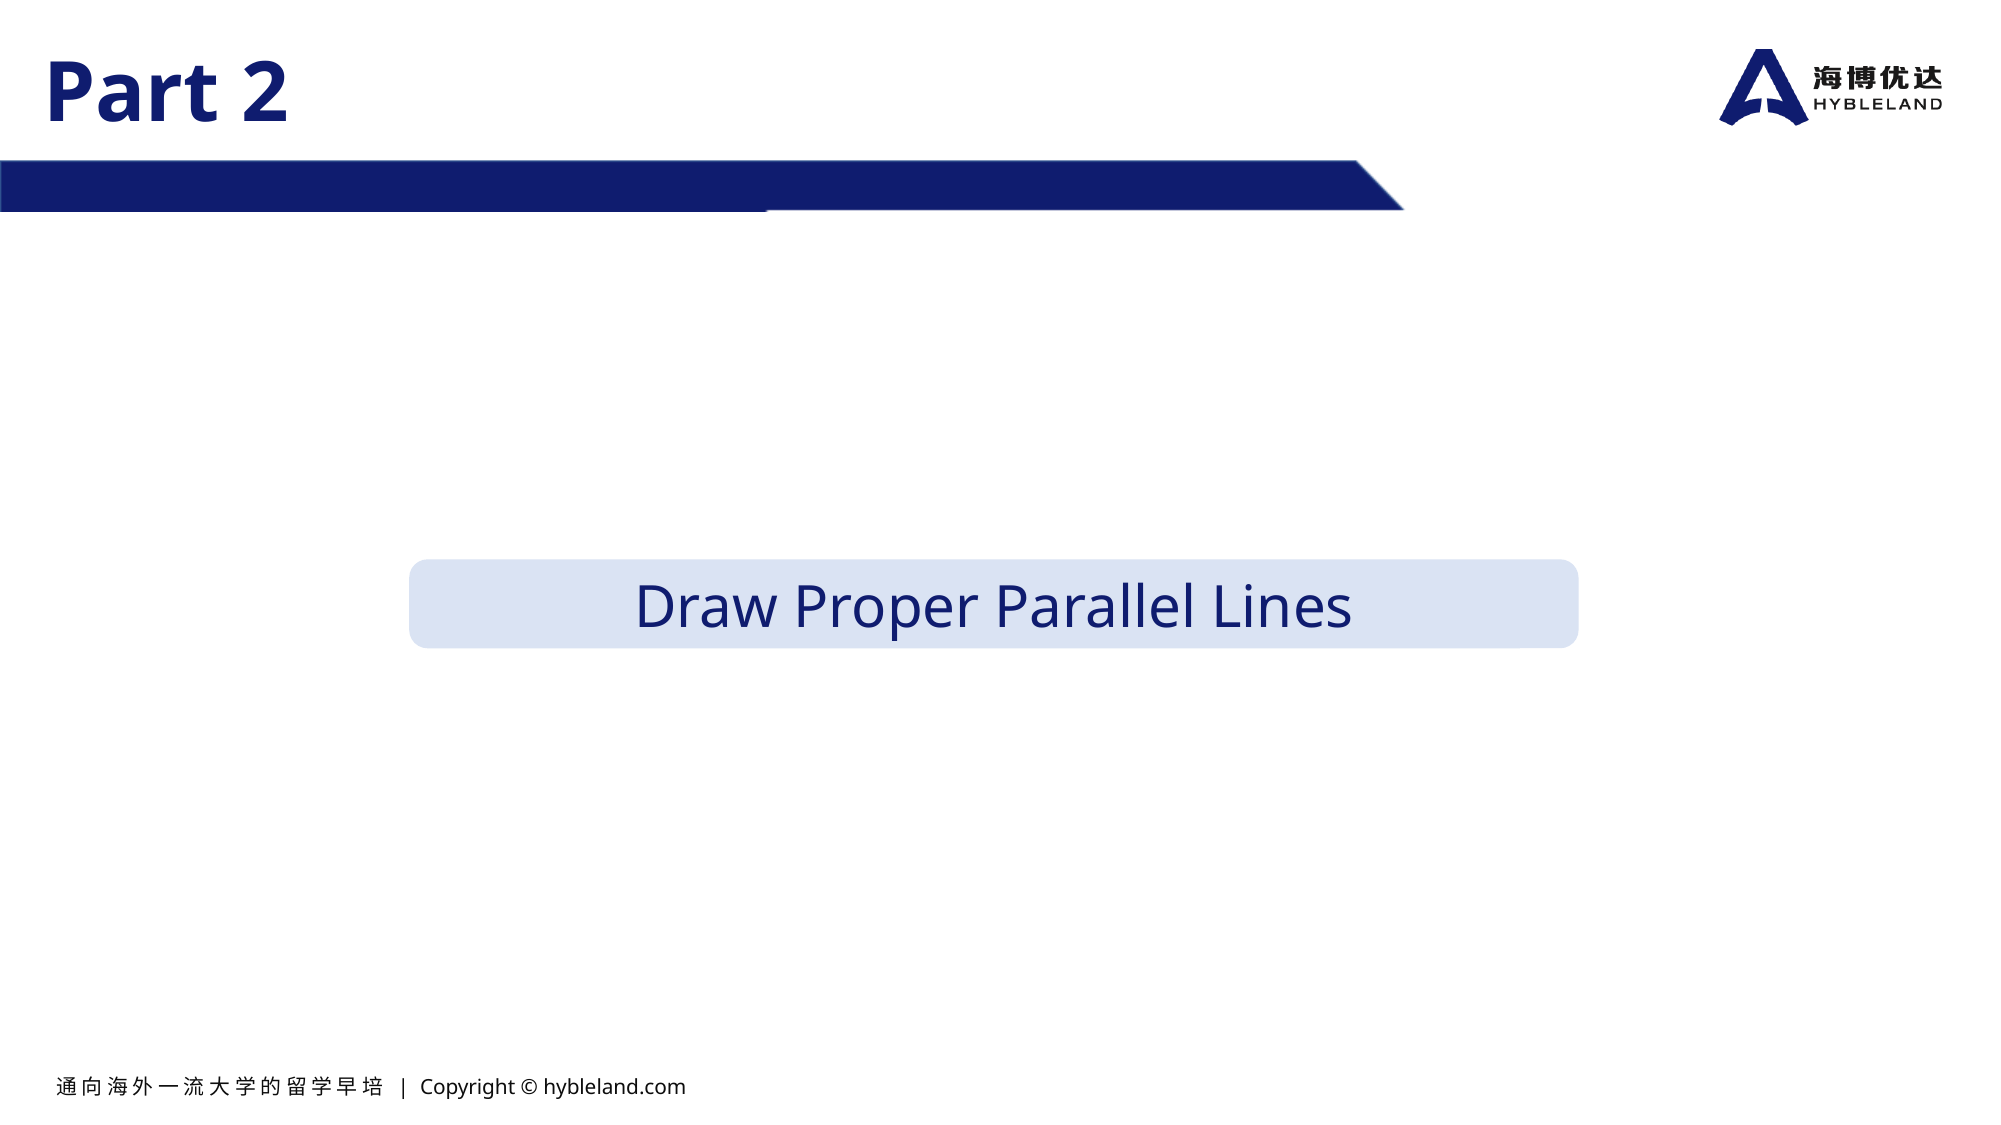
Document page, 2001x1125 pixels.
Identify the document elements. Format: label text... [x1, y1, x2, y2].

picture [0, 159, 1413, 212]
text_box Draw Proper Parallel Lines [408, 558, 1580, 650]
text_box Part 2 [28, 30, 766, 146]
picture [1719, 49, 1942, 126]
